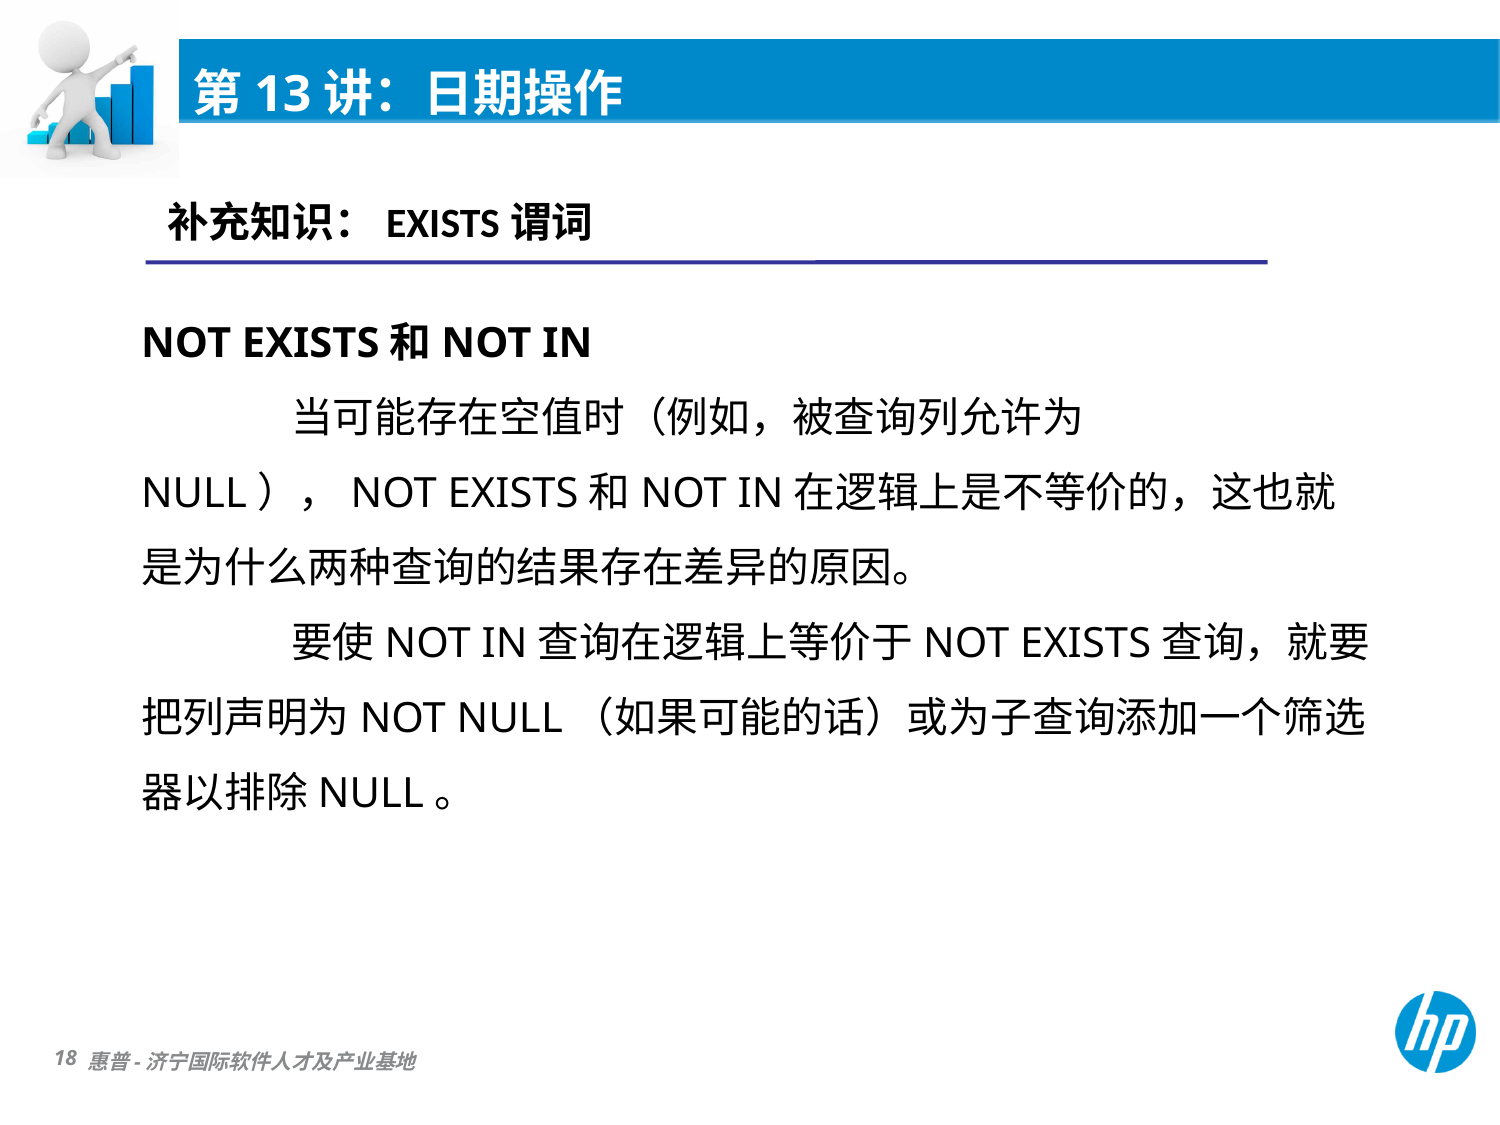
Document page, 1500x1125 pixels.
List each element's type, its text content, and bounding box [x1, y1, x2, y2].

picture [325, 84, 340, 113]
picture [0, 0, 1500, 179]
text_box NOT EXISTS和NOT IN 当可能存在空值时（例如，被查询列允许为NULL），NOT EXISTS和NOT IN在逻辑上是不等价的，这也就是为什么两种查询的结果存在差异的原因。 要使NOT IN查询在逻辑上等价于NOT EXISTS查询，就要把列声明为NOT NULL（如果可能的话）或为子查询添加一个筛选器以排除NULL。 [126, 282, 1392, 823]
picture [590, 70, 621, 115]
picture [431, 72, 465, 114]
picture [285, 75, 309, 111]
picture [1443, 991, 1476, 1022]
picture [546, 71, 565, 81]
picture [475, 70, 519, 115]
picture [329, 71, 337, 79]
picture [259, 76, 274, 110]
picture [575, 70, 590, 115]
picture [538, 84, 570, 115]
picture [525, 69, 539, 114]
picture [1446, 1042, 1476, 1073]
picture [340, 69, 371, 115]
picture [382, 103, 389, 111]
picture [196, 69, 240, 115]
picture [1395, 1015, 1468, 1073]
text_box 补充知识：EXISTS谓词 [167, 196, 1274, 247]
picture [1395, 991, 1438, 1050]
picture [382, 79, 389, 87]
